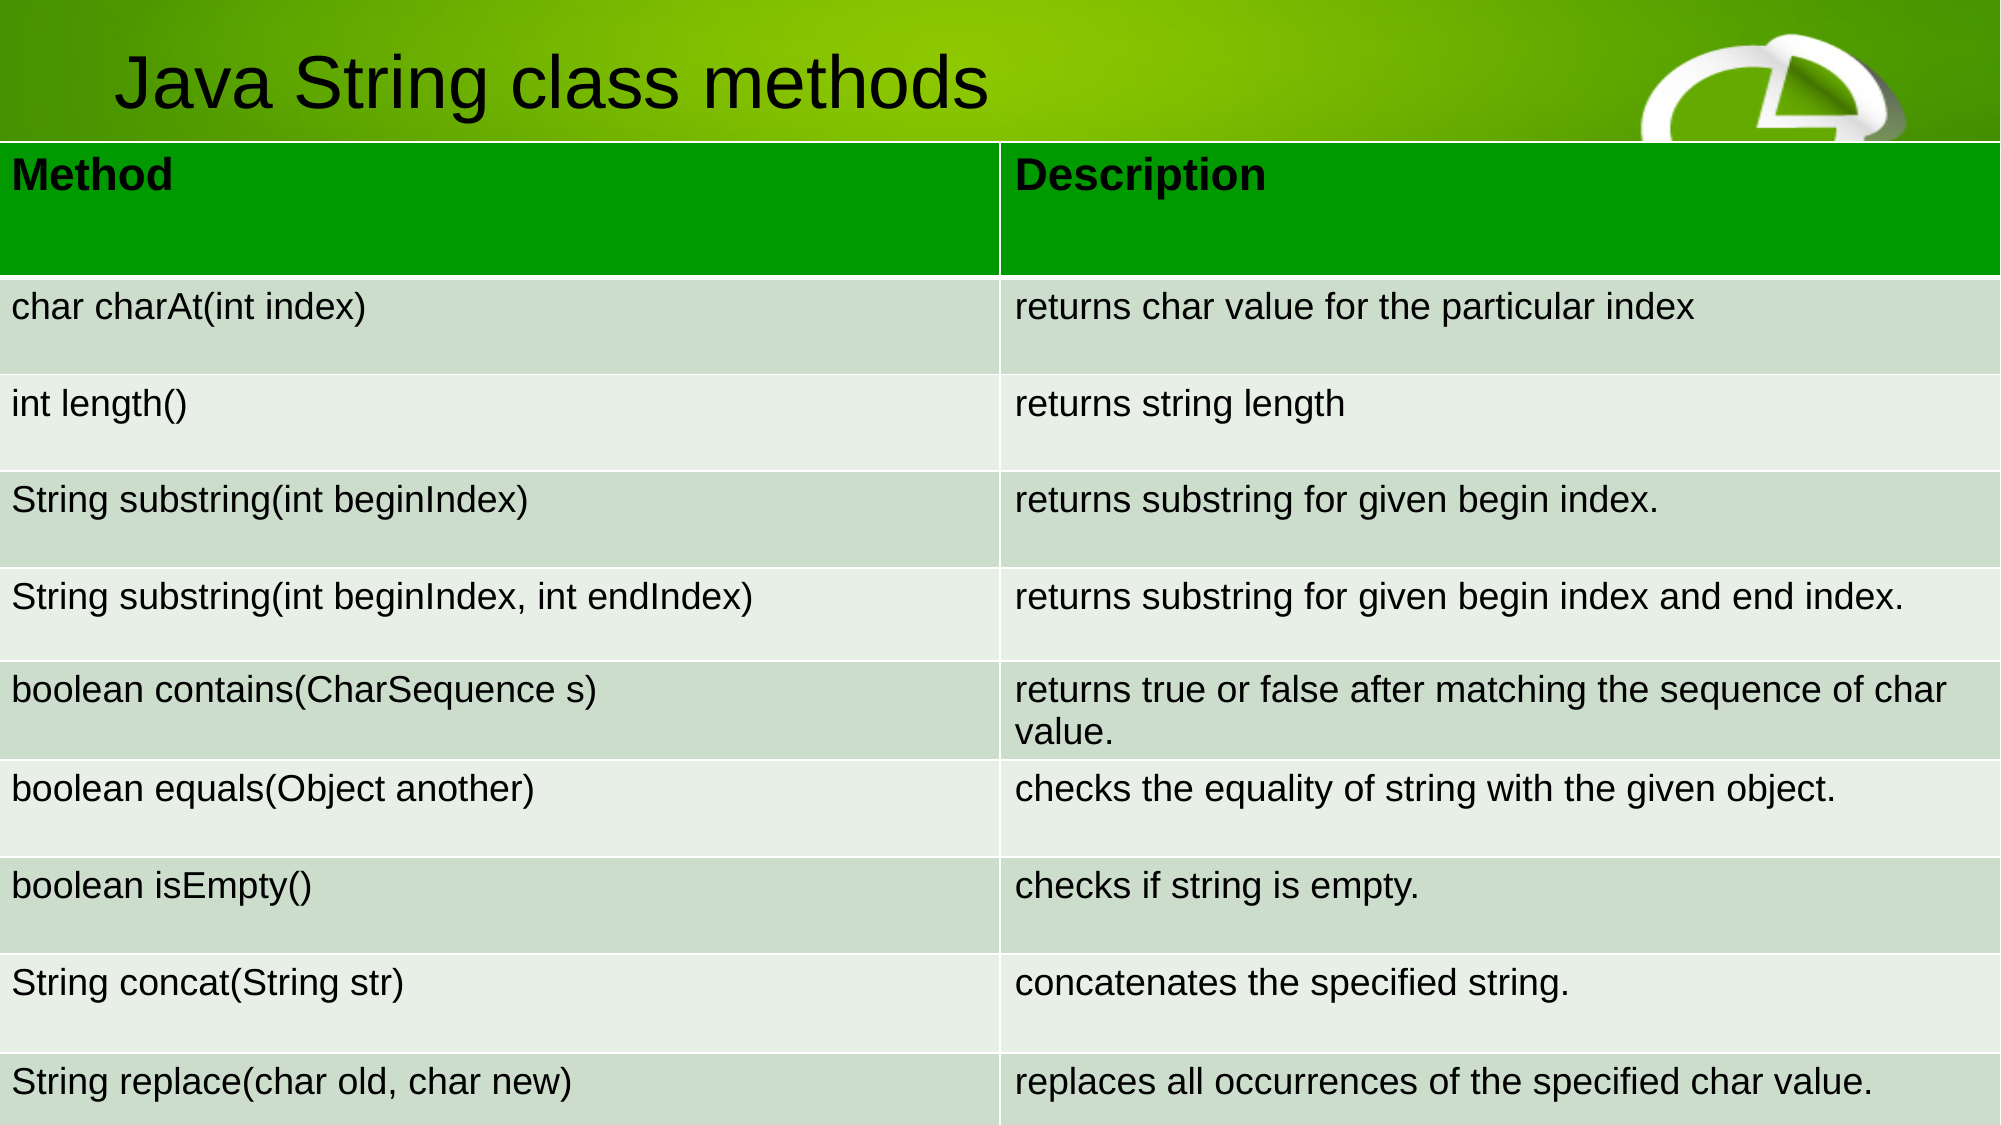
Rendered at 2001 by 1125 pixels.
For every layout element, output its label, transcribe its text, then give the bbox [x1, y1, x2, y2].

table_cell returns string length [1001, 375, 2000, 470]
table_cell String concat(String str) [0, 955, 999, 1052]
table_cell String substring(int beginIndex) [0, 472, 999, 567]
table_cell boolean equals(Object another) [0, 761, 999, 856]
table_cell replaces all occurrences of the specified char value. [1001, 1054, 2000, 1125]
table_cell boolean contains(CharSequence s) [0, 662, 999, 759]
table_header Description [1001, 143, 2000, 275]
title Java String class methods [99, 30, 1901, 127]
table_cell int length() [0, 375, 999, 470]
table_cell concatenates the specified string. [1001, 955, 2000, 1052]
table_cell returns true or false after matching the sequence of char value. [1001, 662, 2000, 759]
table_cell returns substring for given begin index. [1001, 472, 2000, 567]
table_cell String replace(char old, char new) [0, 1054, 999, 1125]
picture [0, 0, 2001, 1125]
table_header Method [0, 143, 999, 275]
table_cell boolean isEmpty() [0, 858, 999, 953]
table_cell checks the equality of string with the given object. [1001, 761, 2000, 856]
table_cell checks if string is empty. [1001, 858, 2000, 953]
table_cell char charAt(int index) [0, 280, 999, 374]
table_cell returns char value for the particular index [1001, 280, 2000, 374]
table_cell String substring(int beginIndex, int endIndex) [0, 569, 999, 660]
table_cell returns substring for given begin index and end index. [1001, 569, 2000, 660]
